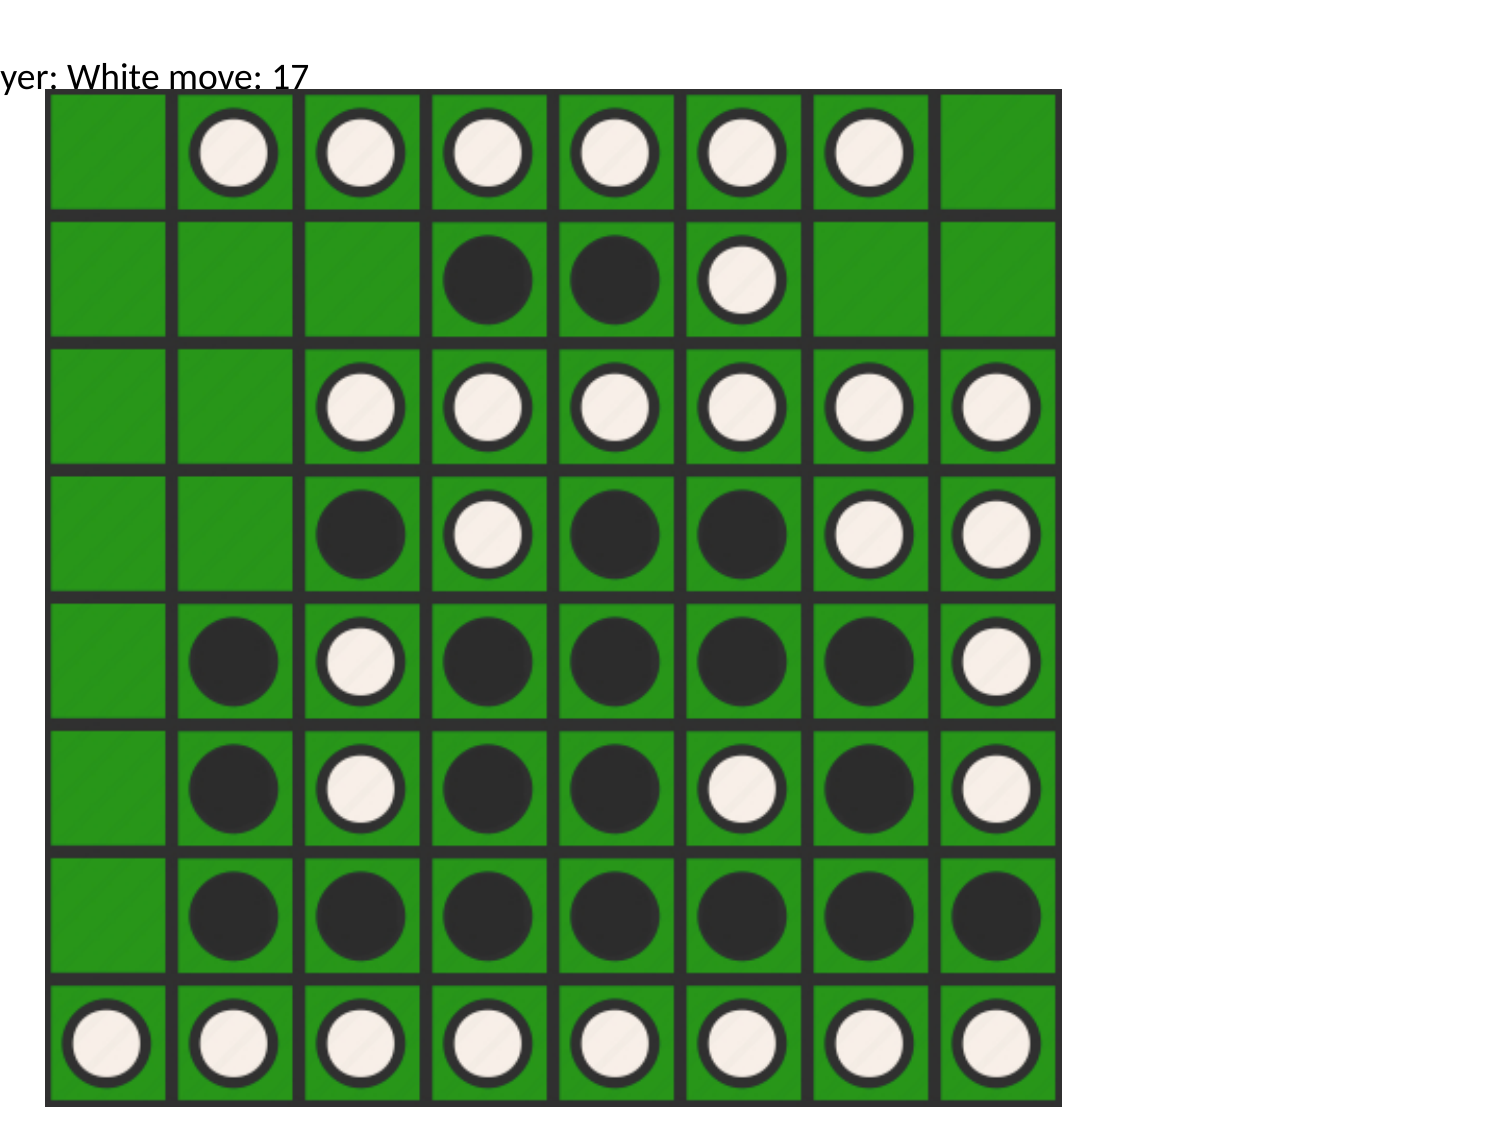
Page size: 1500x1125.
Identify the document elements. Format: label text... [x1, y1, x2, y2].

text_box turn: 46 player: White move: 17 [0, 44, 325, 105]
picture [44, 89, 1062, 1107]
